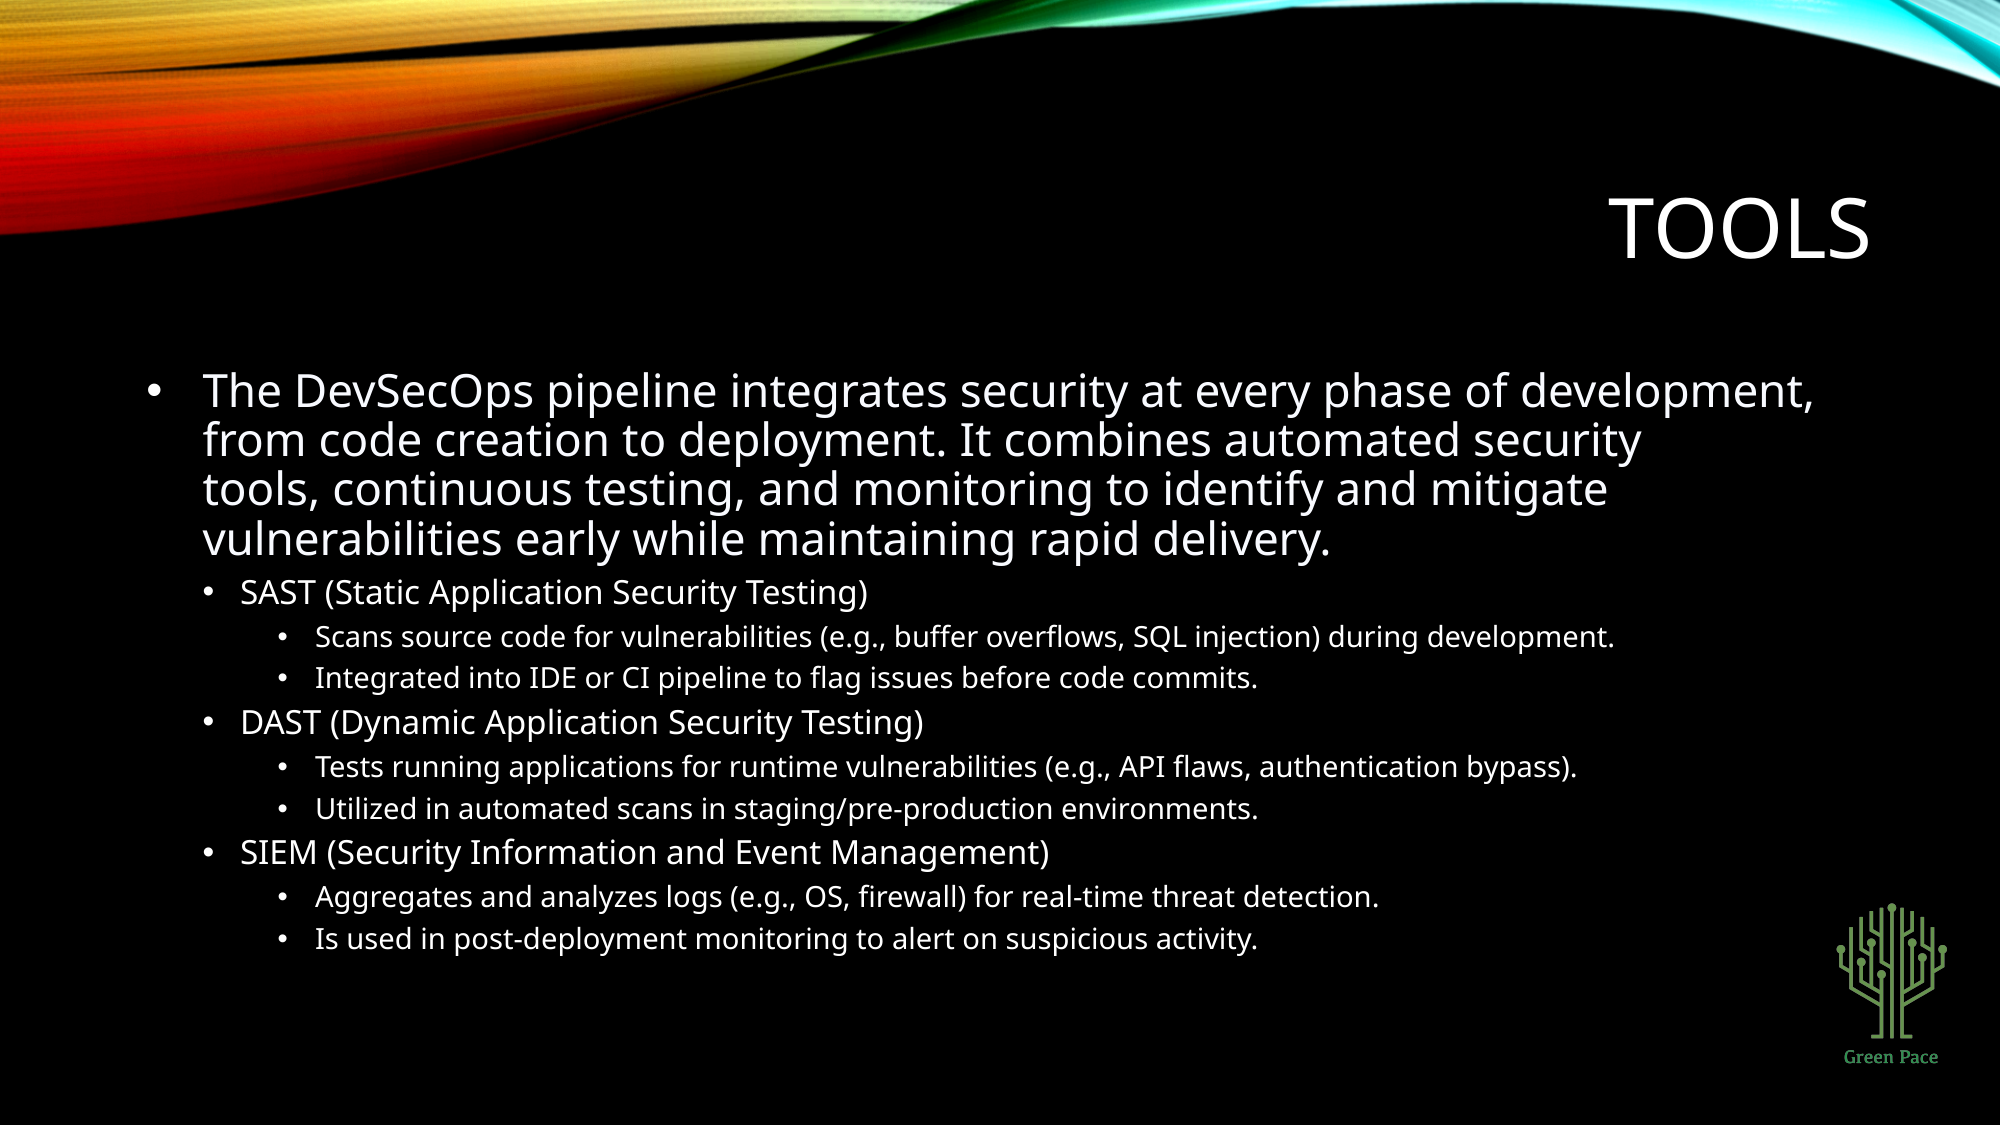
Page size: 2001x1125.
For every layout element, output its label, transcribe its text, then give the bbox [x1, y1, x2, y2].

picture [0, 0, 2000, 237]
picture [1817, 892, 1964, 1082]
title TOOLS [474, 125, 1888, 338]
list The DevSecOps pipeline integrates security at every phase of development, from code creation to deployment. It combines automated security tools, continuous testing, and monitoring to identify and mitigate vulnerabilities early while maintaining rapid delivery. SAST (Static Application Security Testing) Scans source code for vulnerabilities (e.g., buffer overflows, SQL injection) during development. Integrated into IDE or CI pipeline to flag issues before code commits. DAST (Dynamic Application Security Testing) Tests running applications for runtime vulnerabilities (e.g., API flaws, authentication bypass). Utilized in automated scans in staging/pre-production environments. SIEM (Security Information and Event Management) Aggregates and analyzes logs (e.g., OS, firewall) for real-time threat detection. Is used in post-deployment monitoring to alert on suspicious activity. [112, 360, 1888, 1021]
